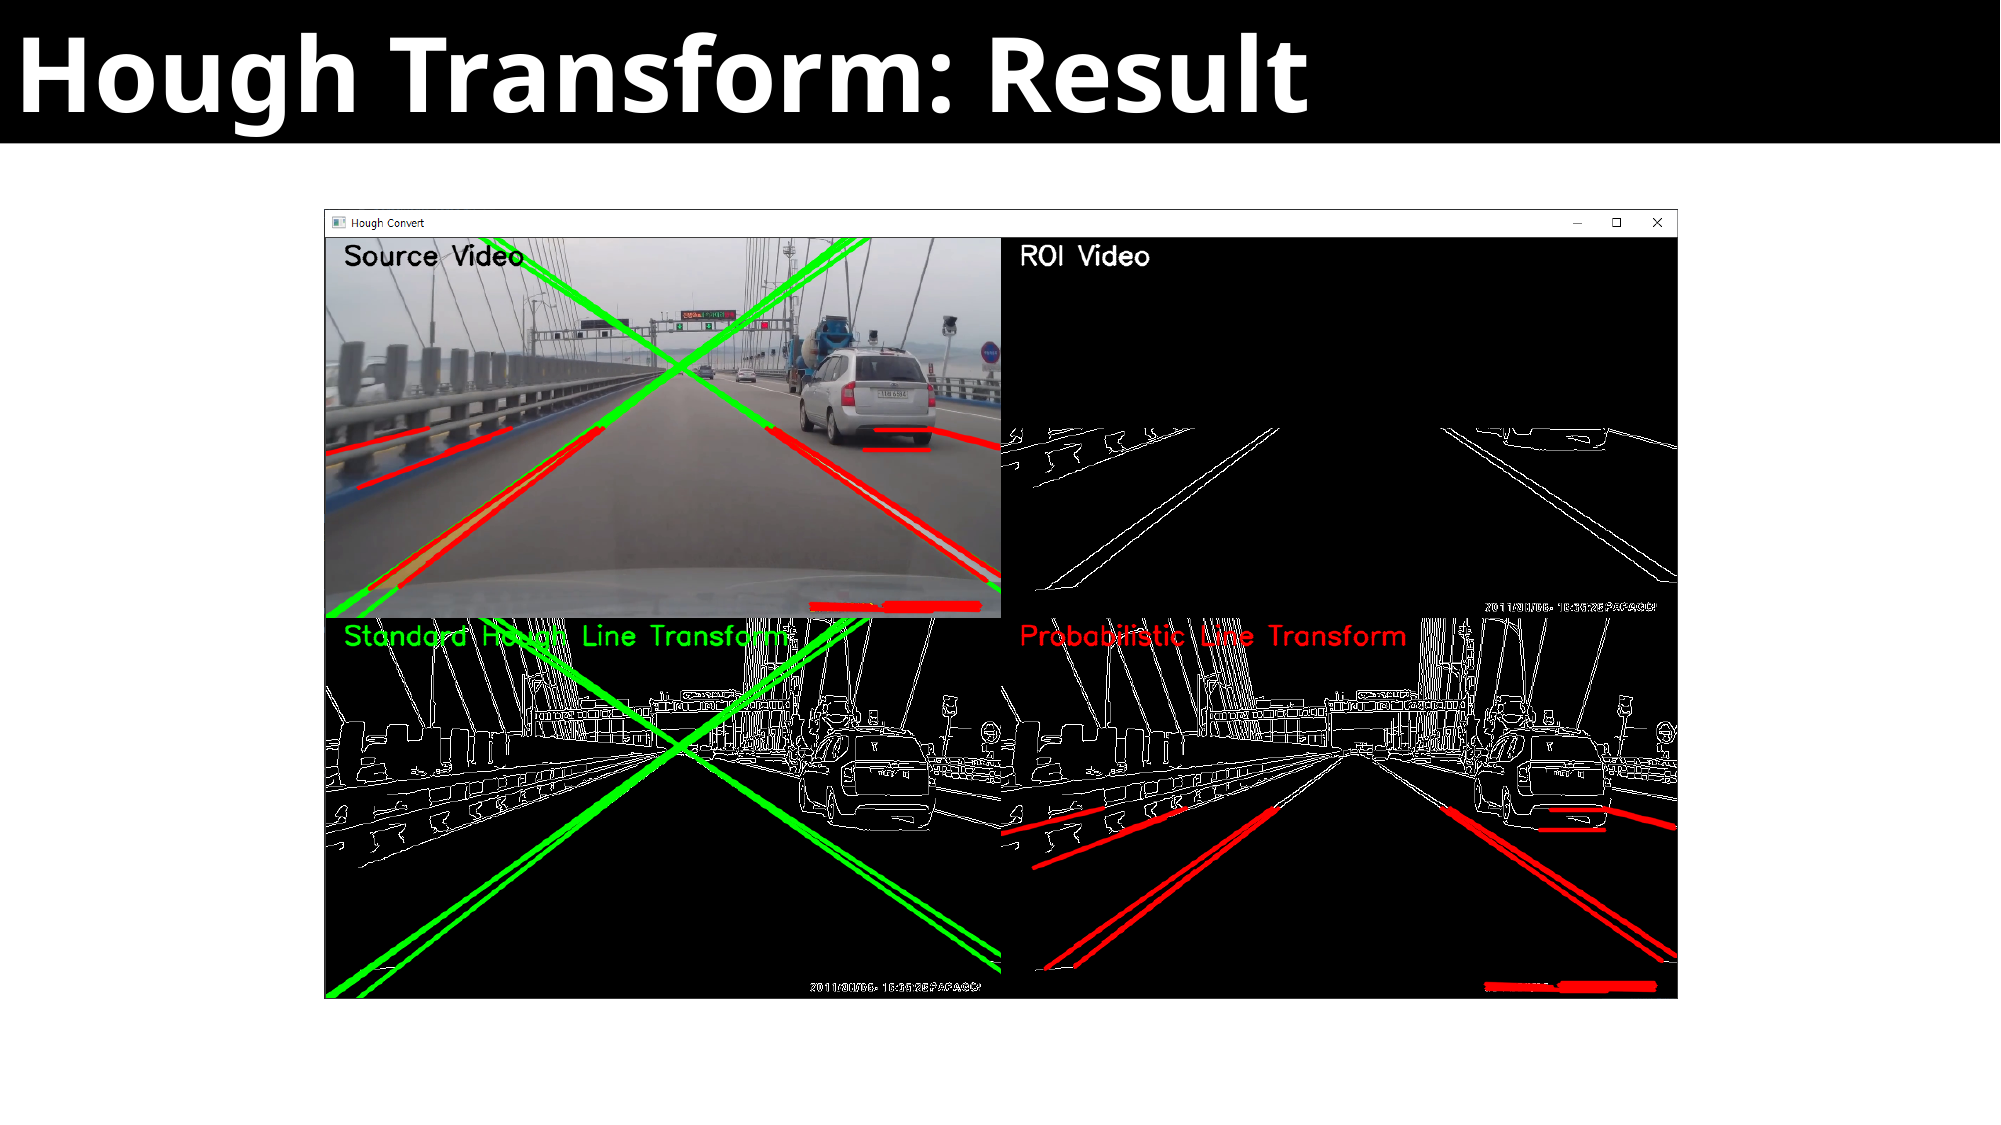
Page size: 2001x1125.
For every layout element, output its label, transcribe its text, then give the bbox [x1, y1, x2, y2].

text_box Hough Transform: Result [0, 0, 2000, 144]
picture [324, 209, 1678, 1000]
